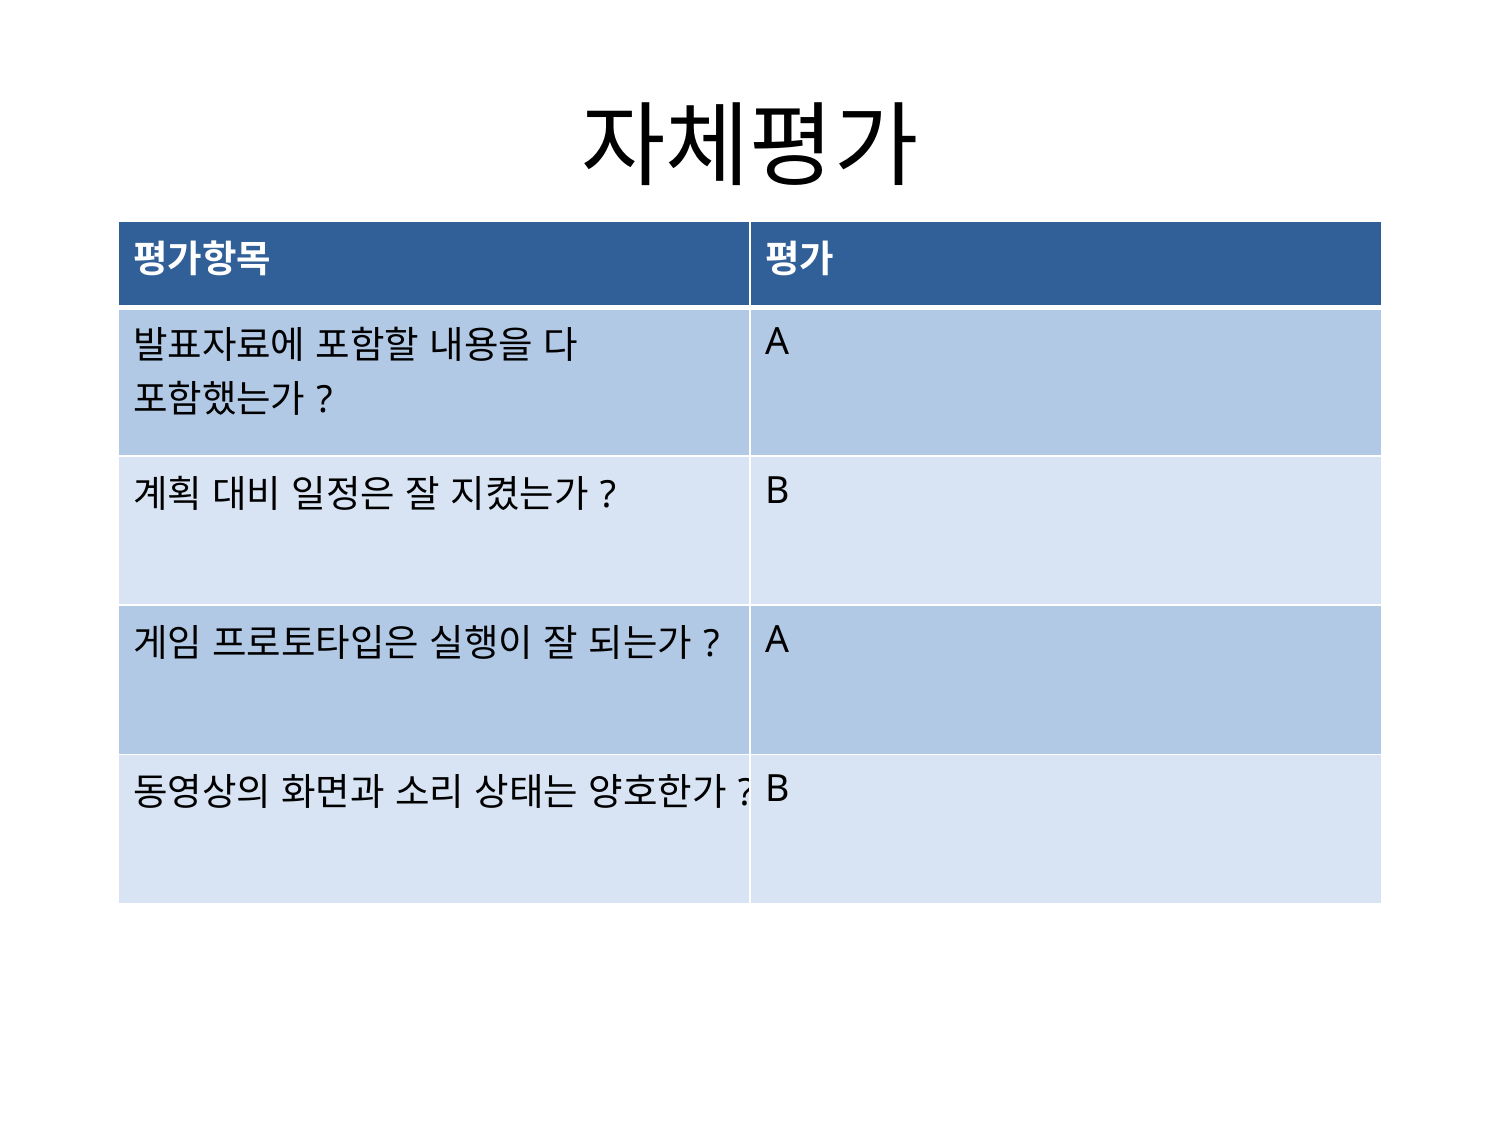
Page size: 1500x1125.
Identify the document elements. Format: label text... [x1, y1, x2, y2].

table_cell A [751, 606, 1381, 754]
table_cell B [751, 457, 1381, 604]
title 자체평가 [75, 45, 1425, 233]
table_cell 게임 프로토타입은 실행이 잘 되는가? [119, 606, 749, 754]
table_cell 동영상의 화면과 소리 상태는 양호한가? [119, 755, 749, 903]
table_cell 계획 대비 일정은 잘 지켰는가? [119, 457, 749, 604]
table_cell B [751, 755, 1381, 903]
table_header 평가 [751, 233, 1381, 305]
table_cell A [751, 310, 1381, 455]
table_cell 발표자료에 포함할 내용을 다 포함했는가? [119, 310, 749, 455]
table_header 평가항목 [119, 233, 749, 305]
